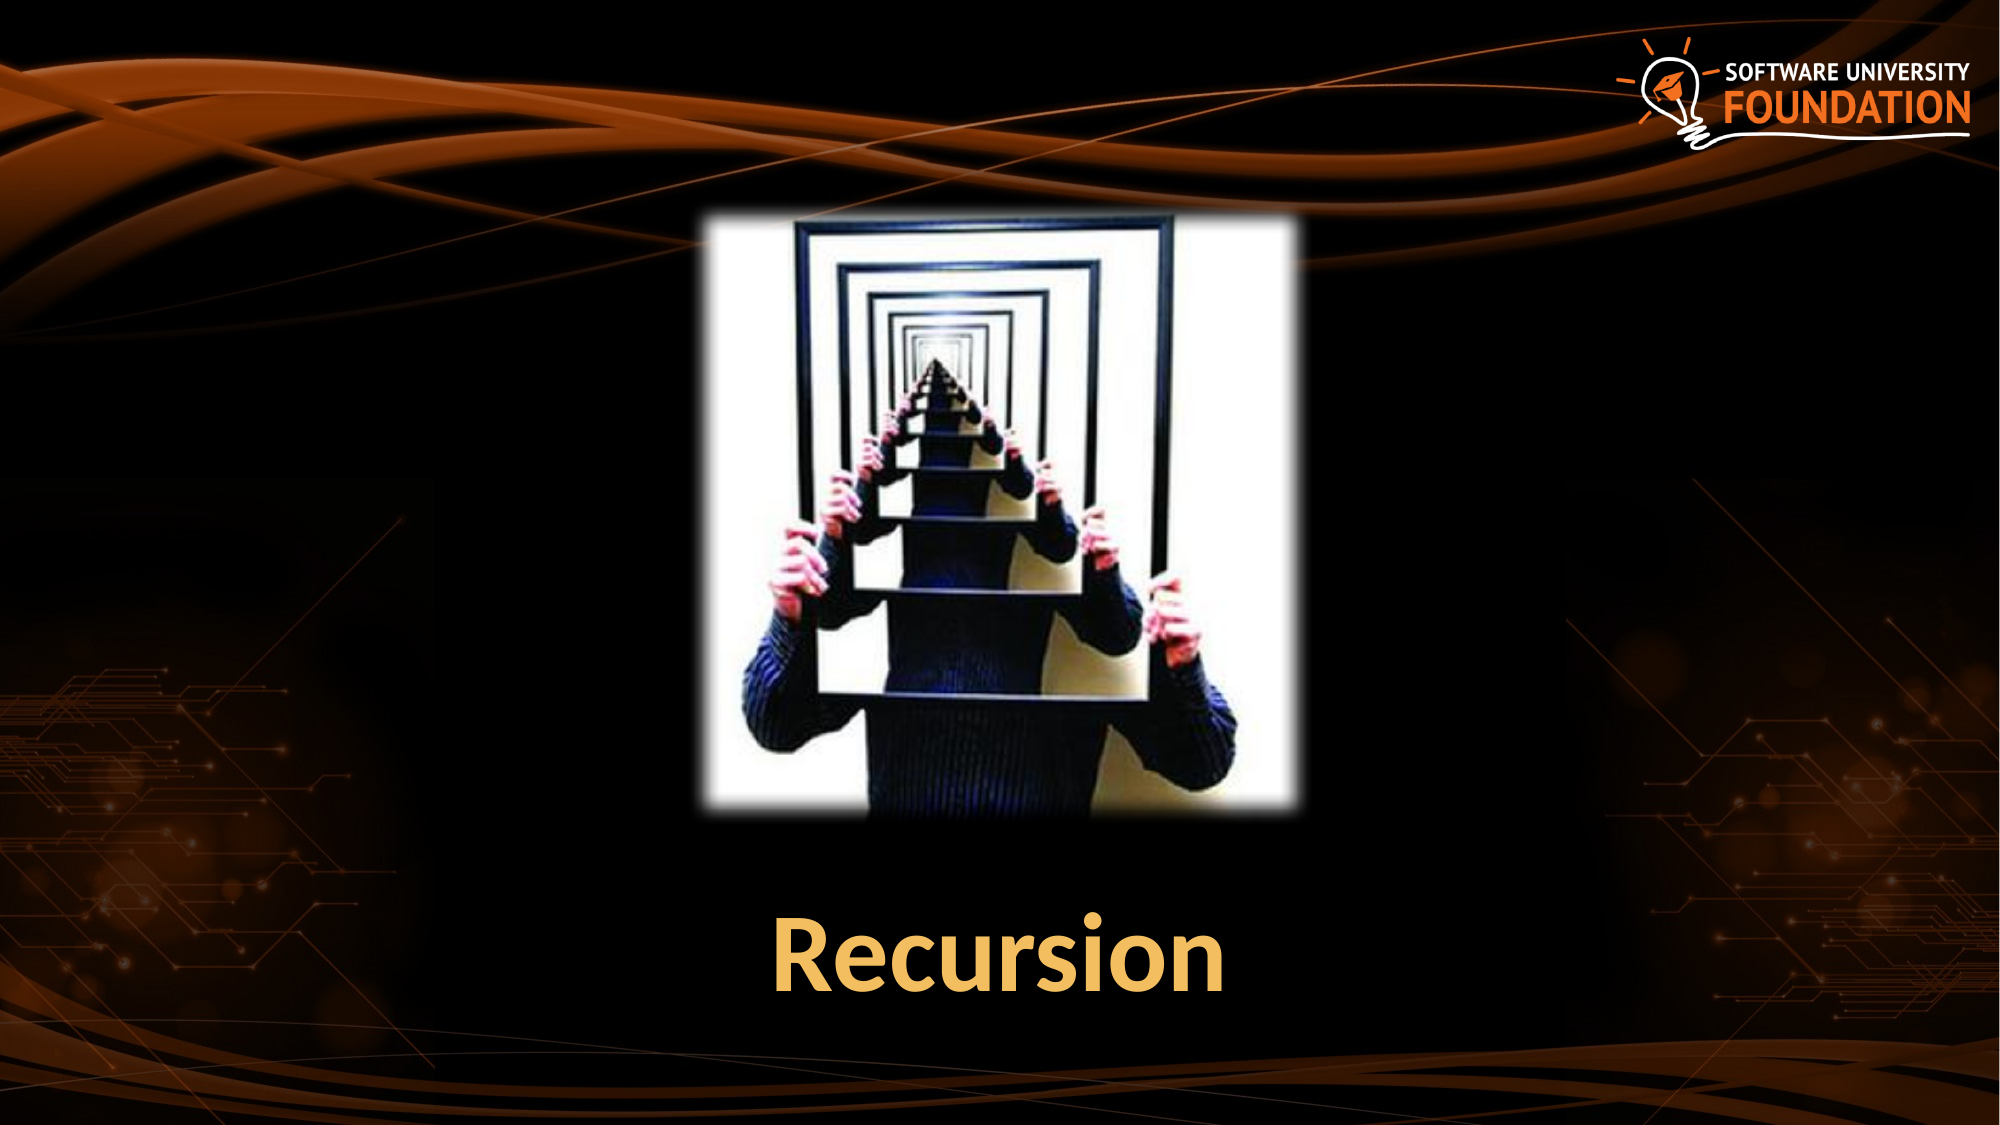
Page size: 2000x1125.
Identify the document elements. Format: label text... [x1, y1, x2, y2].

picture [0, 0, 2000, 1125]
title Recursion [149, 887, 1850, 1023]
